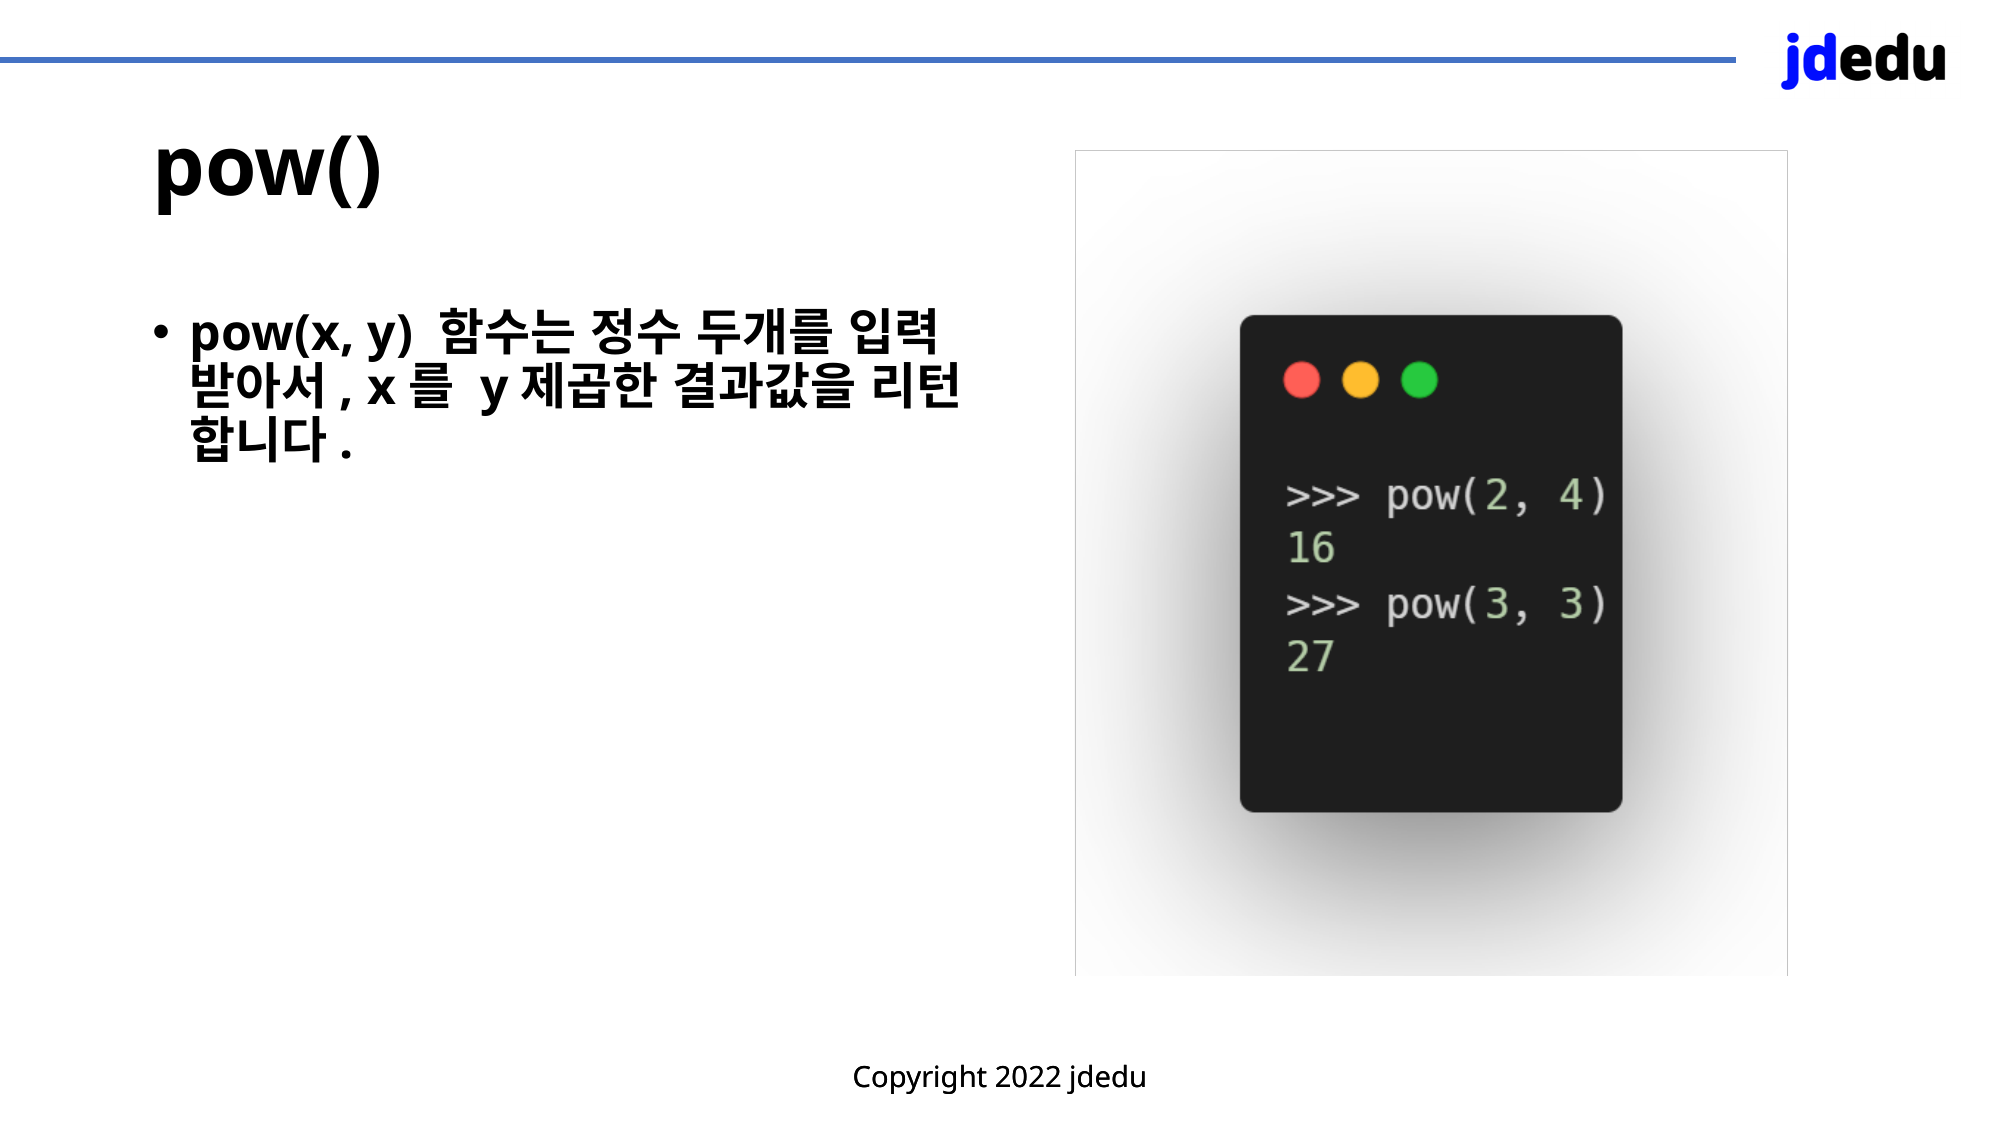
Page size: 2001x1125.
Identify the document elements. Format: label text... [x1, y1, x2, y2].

picture [1764, 21, 1961, 99]
title pow() [137, 59, 1863, 278]
picture [1074, 149, 1789, 976]
list pow(x, y) 함수는 정수 두개를 입력 받아서, x를 y제곱한 결과값을 리턴 합니다. [137, 299, 988, 1014]
